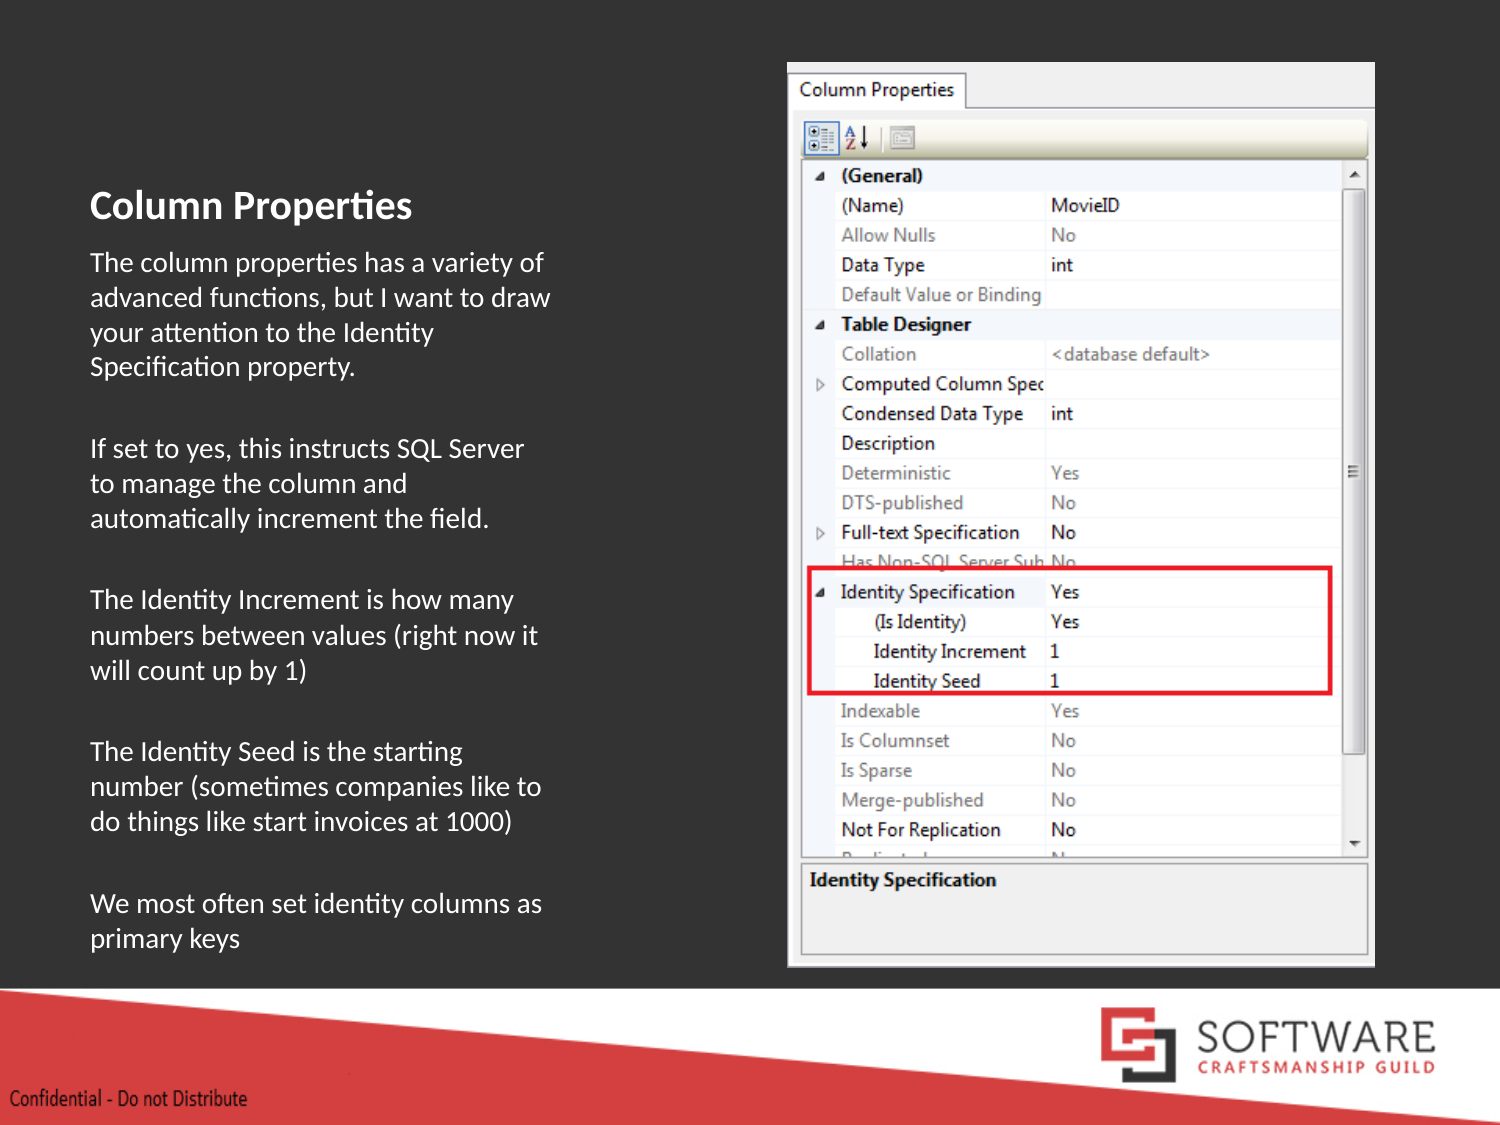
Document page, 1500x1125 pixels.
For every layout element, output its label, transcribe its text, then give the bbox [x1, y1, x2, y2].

picture [0, 0, 1500, 1125]
title Column Properties [75, 44, 569, 235]
list The column properties has a variety of advanced functions, but I want to draw your attention to the Identity Specification property. If set to yes, this instructs SQL Server to manage the column and automatically increment the field. The Identity Increment is how many numbers between values (right now it will count up by 1) The Identity Seed is the starting number (sometimes companies like to do things like start invoices at 1000) We most often set identity columns as primary keys [75, 235, 569, 988]
